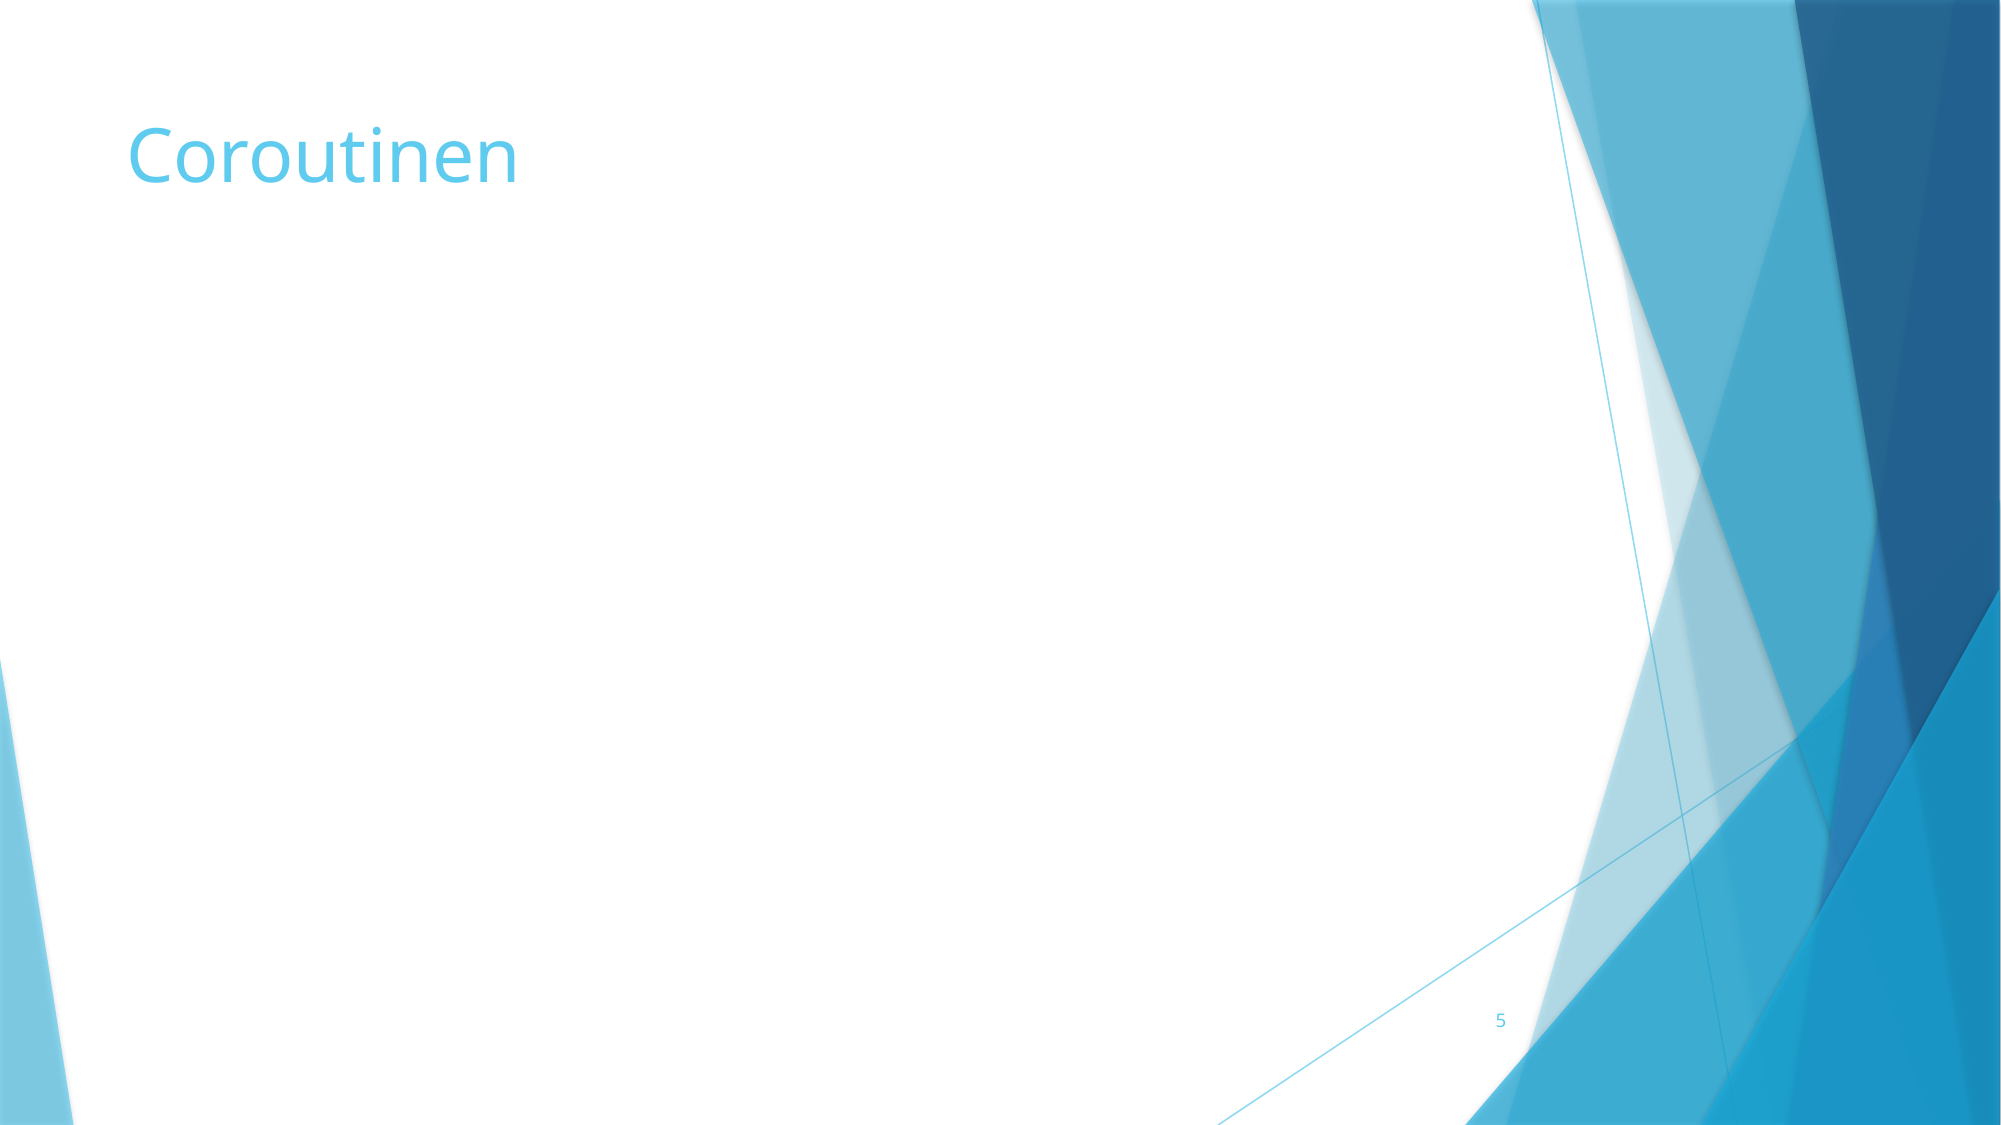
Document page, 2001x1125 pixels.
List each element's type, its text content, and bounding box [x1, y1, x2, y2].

title Coroutinen [111, 99, 1522, 317]
slide_number 5 [1409, 991, 1522, 1051]
